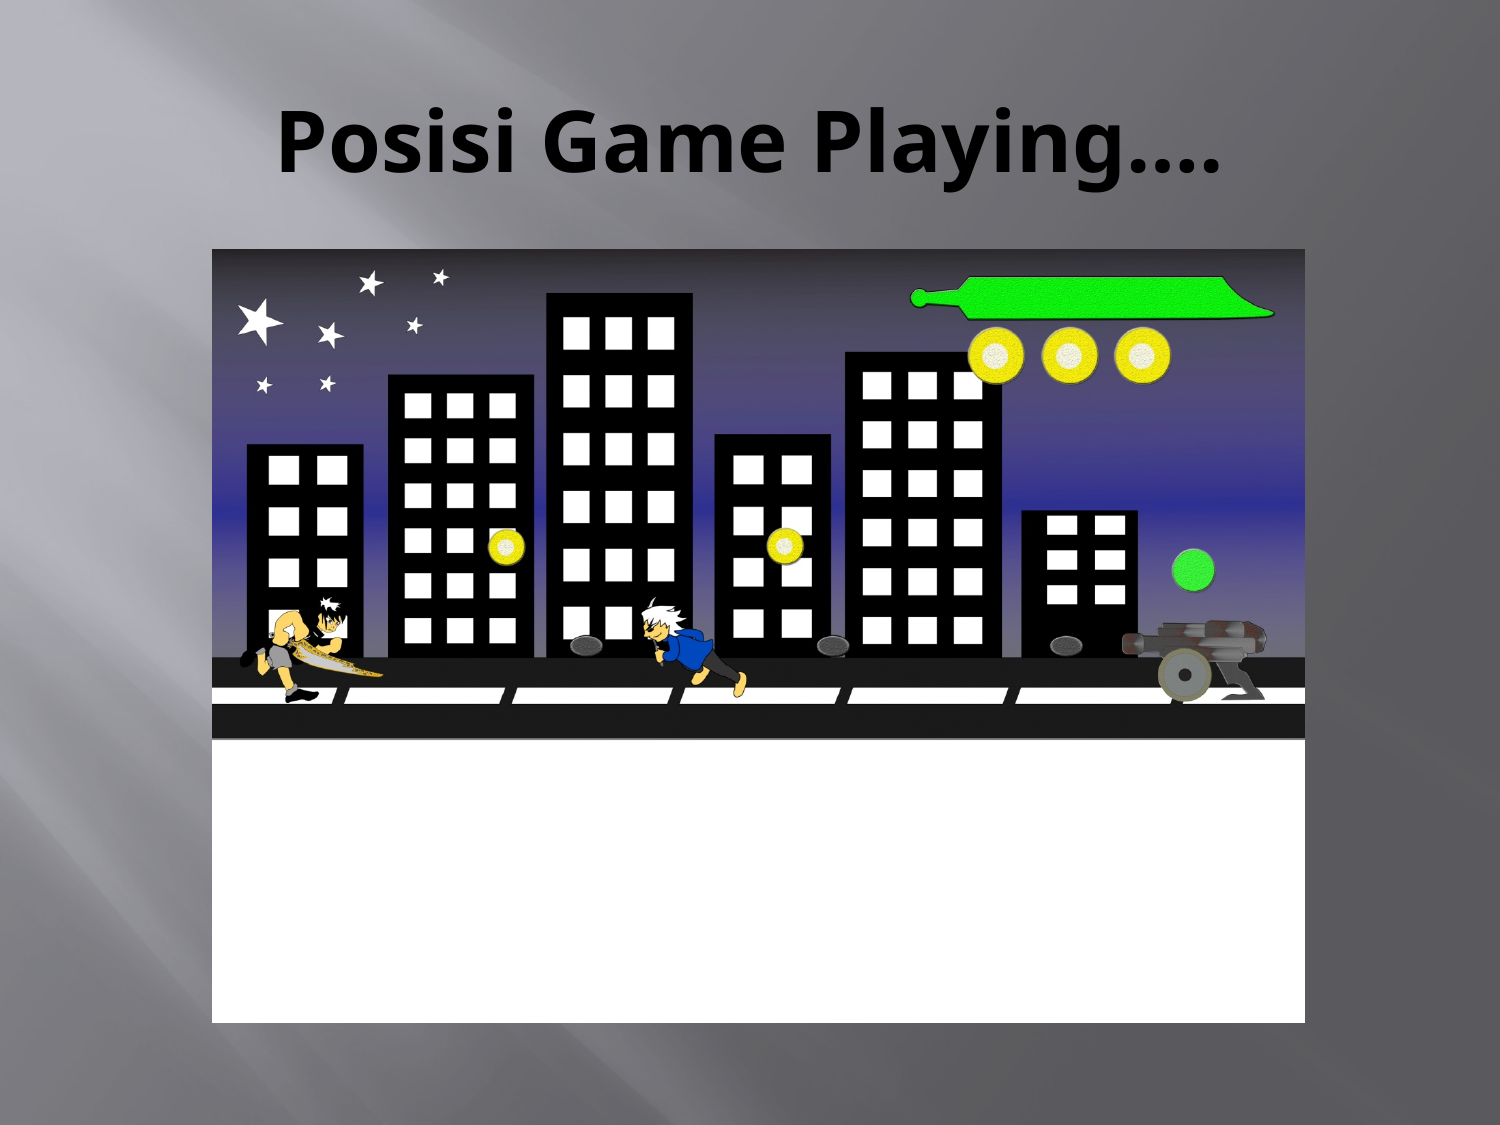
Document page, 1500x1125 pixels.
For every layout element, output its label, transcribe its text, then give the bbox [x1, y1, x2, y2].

title Posisi Game Playing…. [75, 45, 1425, 233]
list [212, 249, 1306, 1023]
